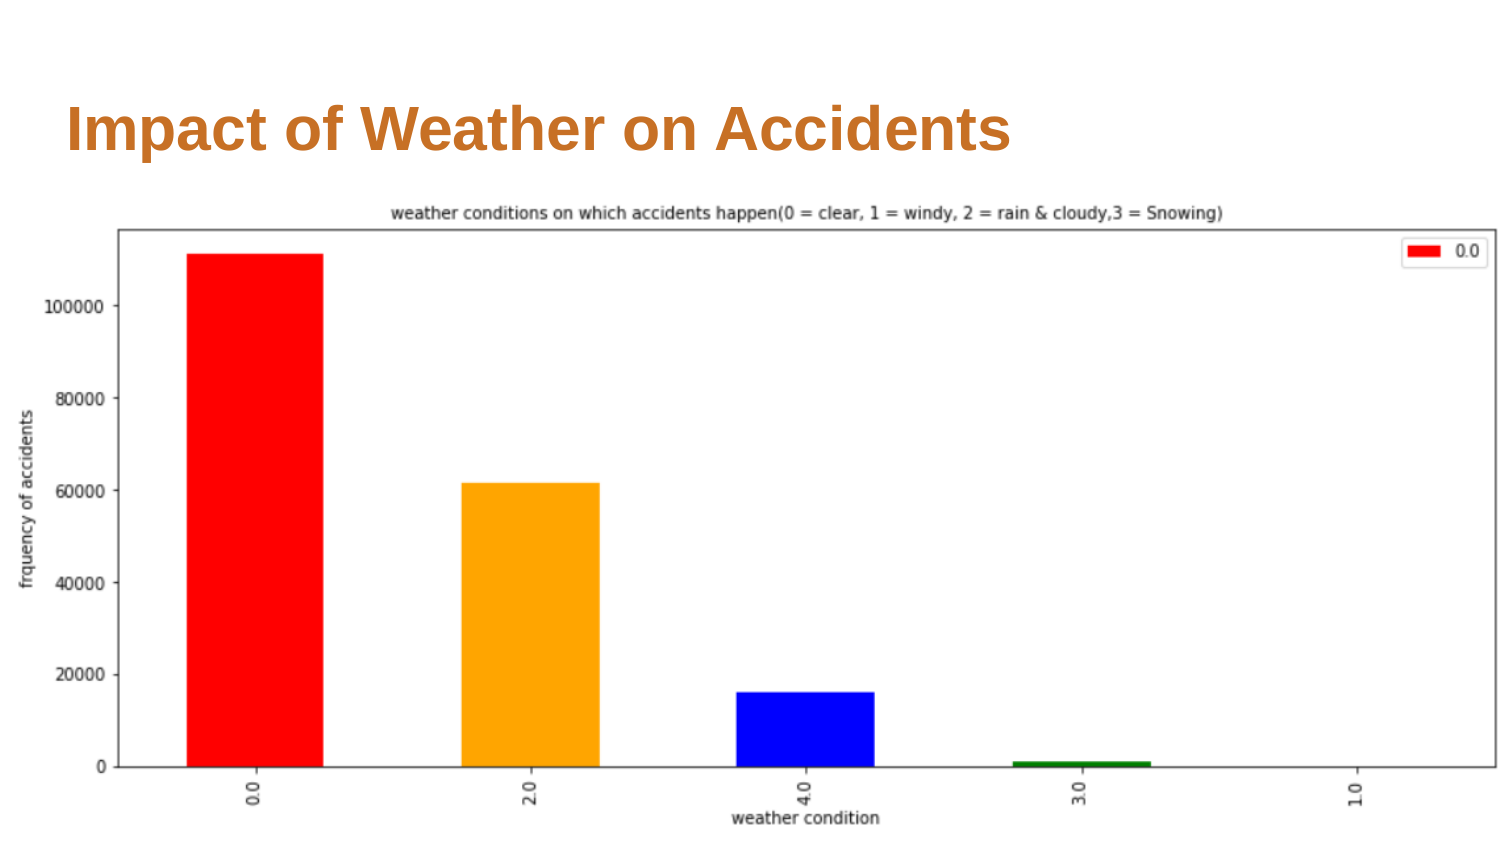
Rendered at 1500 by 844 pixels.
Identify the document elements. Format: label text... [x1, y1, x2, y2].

picture [0, 188, 1500, 843]
title Impact of Weather on Accidents [51, 72, 1449, 176]
